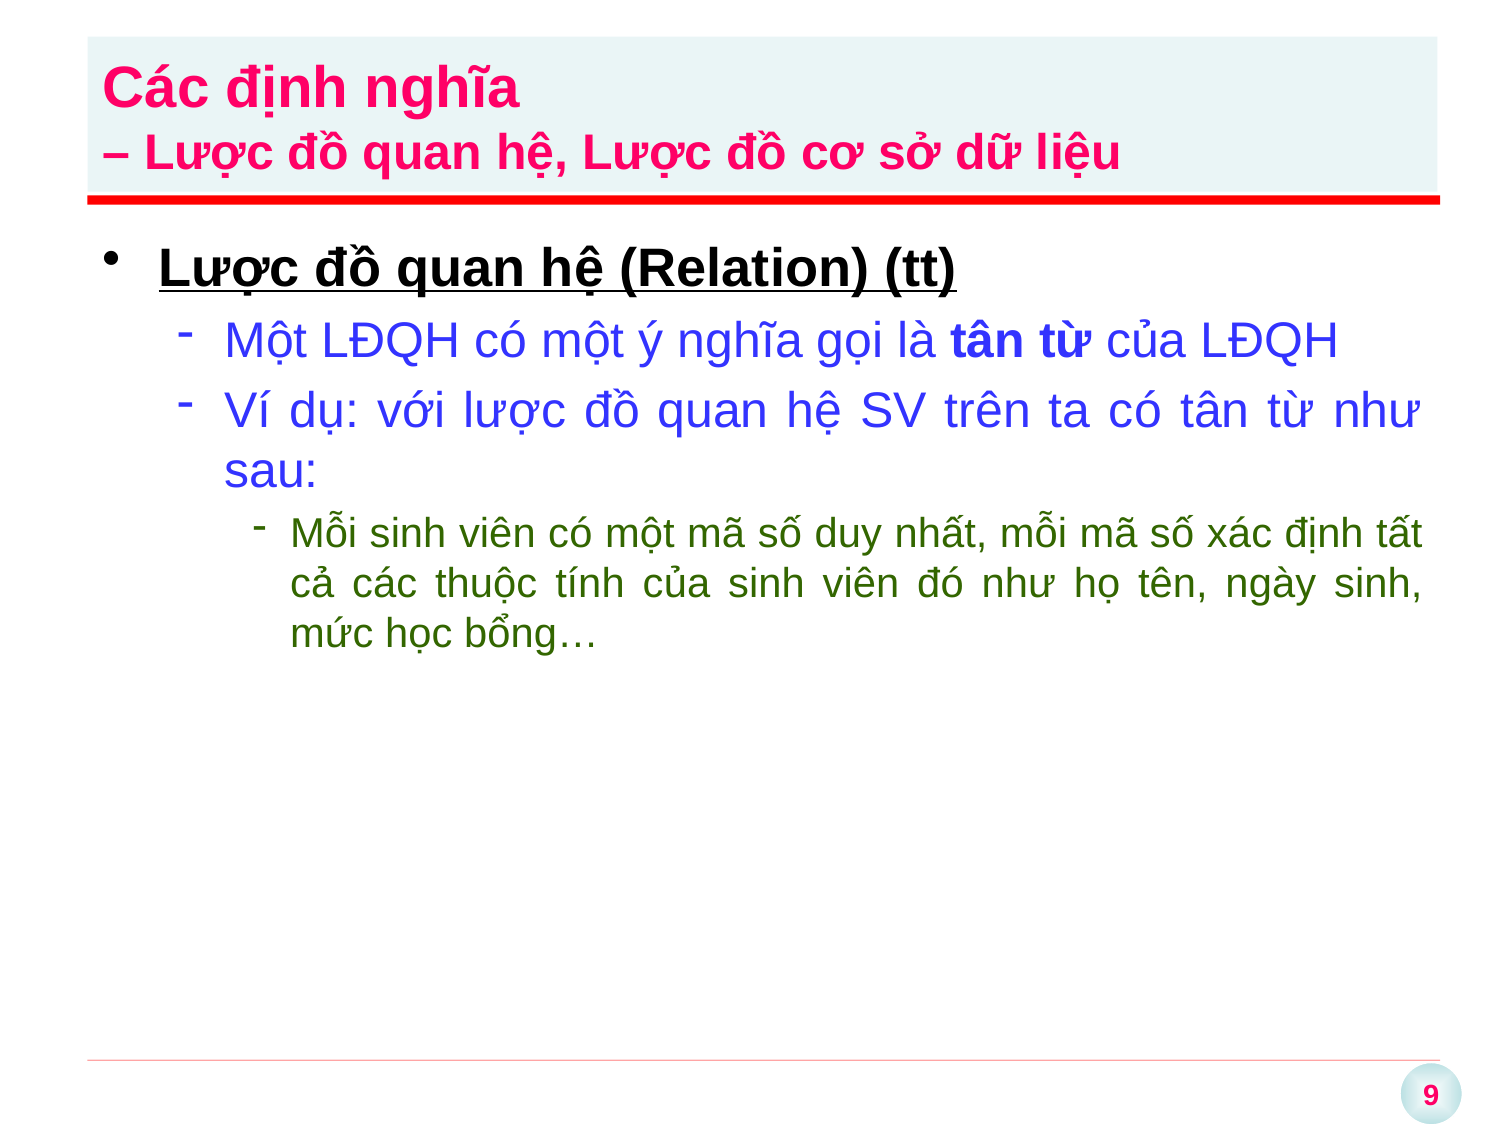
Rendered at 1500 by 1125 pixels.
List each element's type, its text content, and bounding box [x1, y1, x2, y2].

list Lược đồ quan hệ (Relation) (tt) Một LĐQH có một ý nghĩa gọi là tân từ của LĐQH Ví dụ: với lược đồ quan hệ SV trên ta có tân từ như sau: Mỗi sinh viên có một mã số duy nhất, mỗi mã số xác định tất cả các thuộc tính của sinh viên đó như họ tên, ngày sinh, mức học bổng… [87, 224, 1438, 1038]
title Các định nghĩa – Lược đồ quan hệ, Lược đồ cơ sở dữ liệu [87, 36, 1438, 192]
